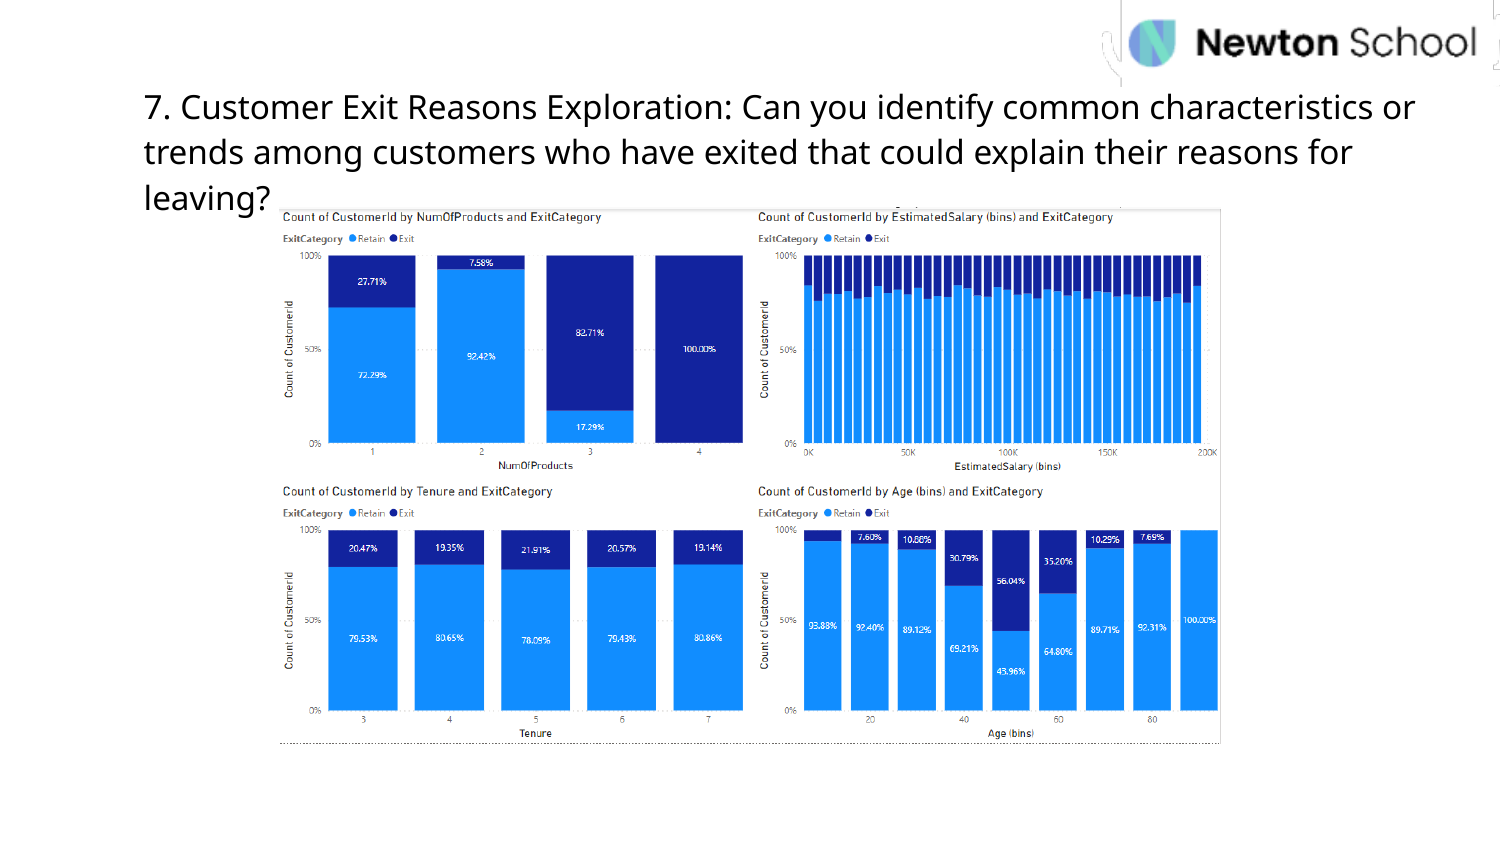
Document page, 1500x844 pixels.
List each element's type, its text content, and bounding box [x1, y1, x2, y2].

text_box 7. Customer Exit Reasons Exploration: Can you identify common characteristics or trends among customers who have exited that could explain their reasons for leaving? [128, 65, 1500, 232]
picture [279, 207, 1221, 744]
picture [1101, 0, 1500, 65]
